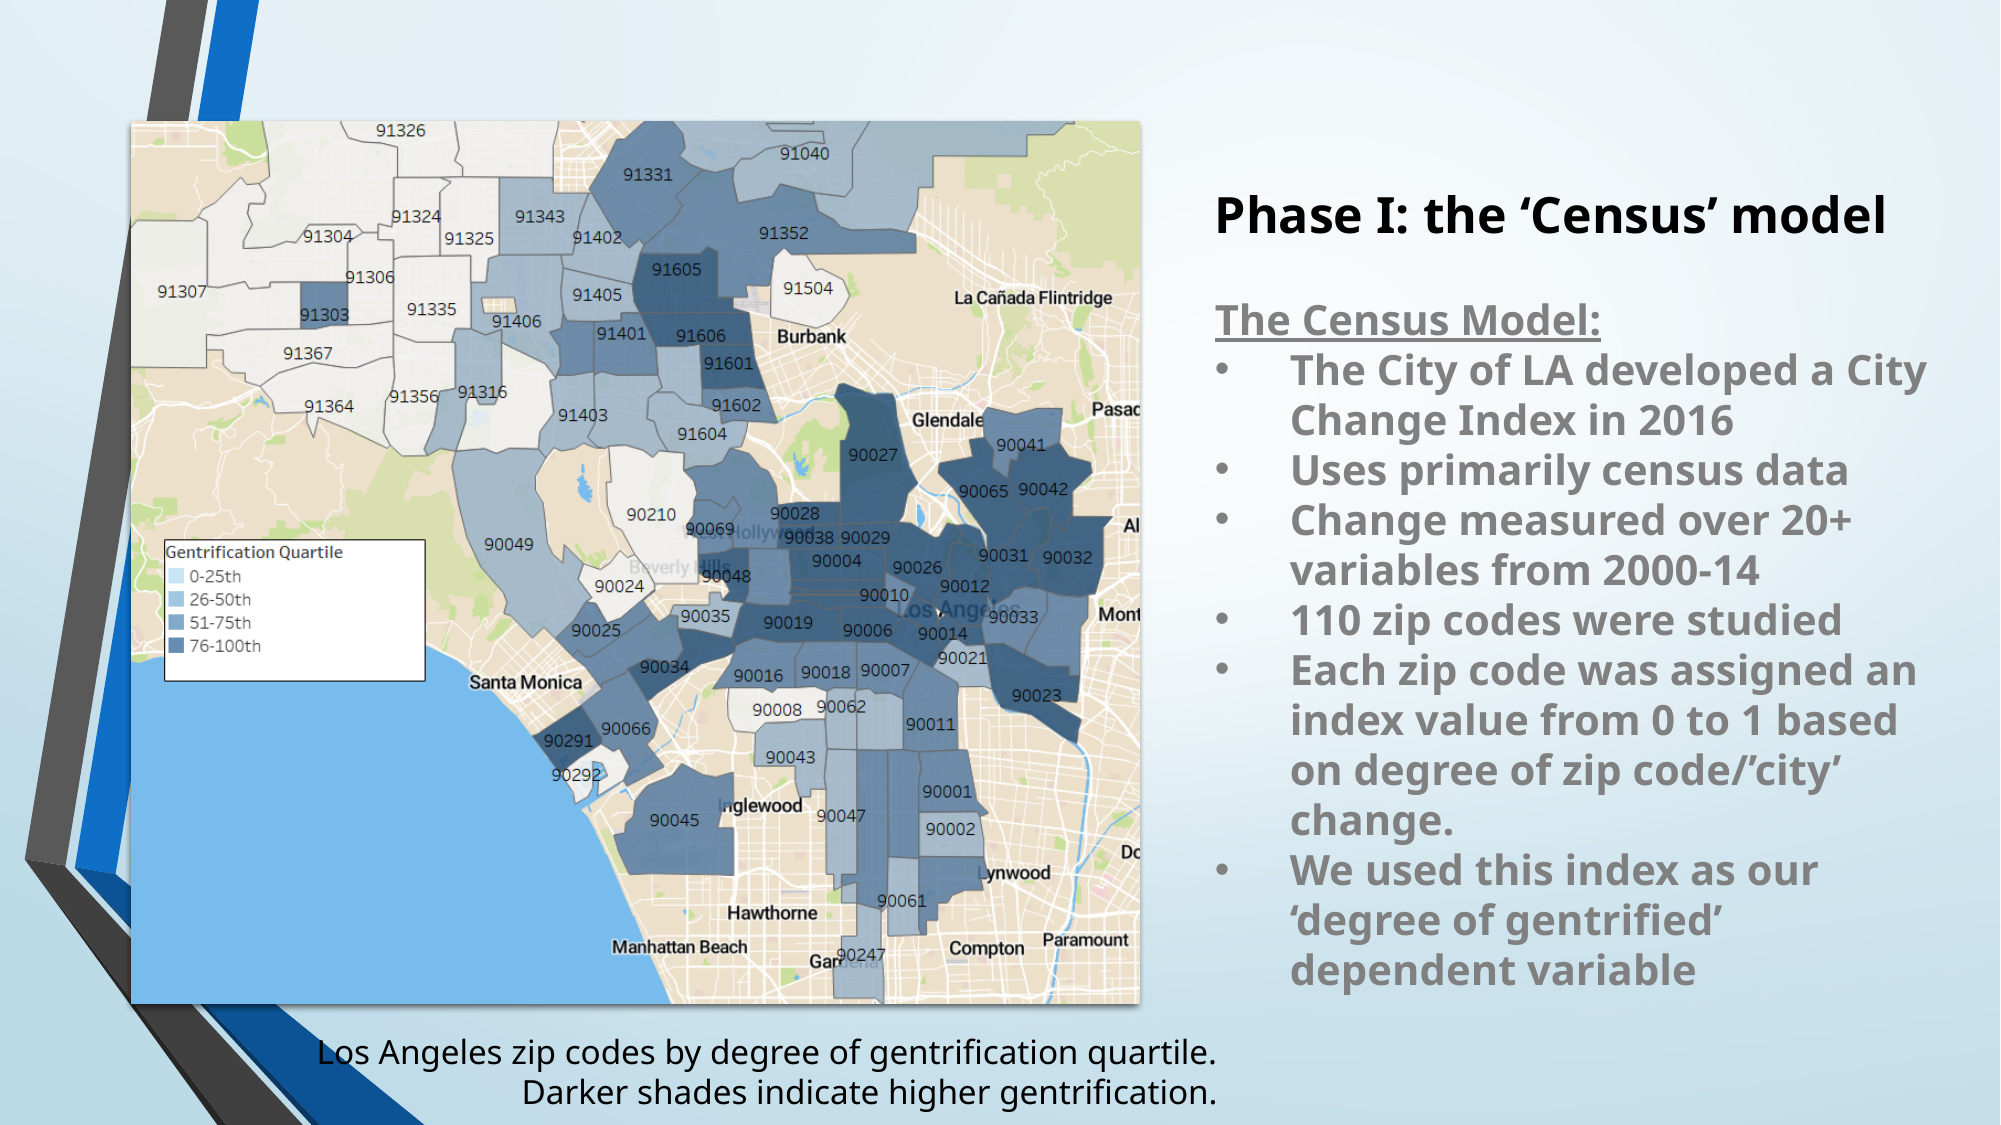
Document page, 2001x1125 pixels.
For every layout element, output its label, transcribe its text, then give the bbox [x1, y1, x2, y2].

picture [131, 120, 1140, 1004]
text_box Los Angeles zip codes by degree of gentrification quartile. Darker shades indicate higher gentrification. [301, 1023, 1234, 1119]
text_box Phase I: the ‘Census’ model The Census Model: The City of LA developed a City Change Index in 2016 Uses primarily census data Change measured over 20+ variables from 2000-14 110 zip codes were studied Each zip code was assigned an index value from 0 to 1 based on degree of zip code/’city’ change. We used this index as our ‘degree of gentrified’ dependent variable [1199, 176, 1947, 1002]
